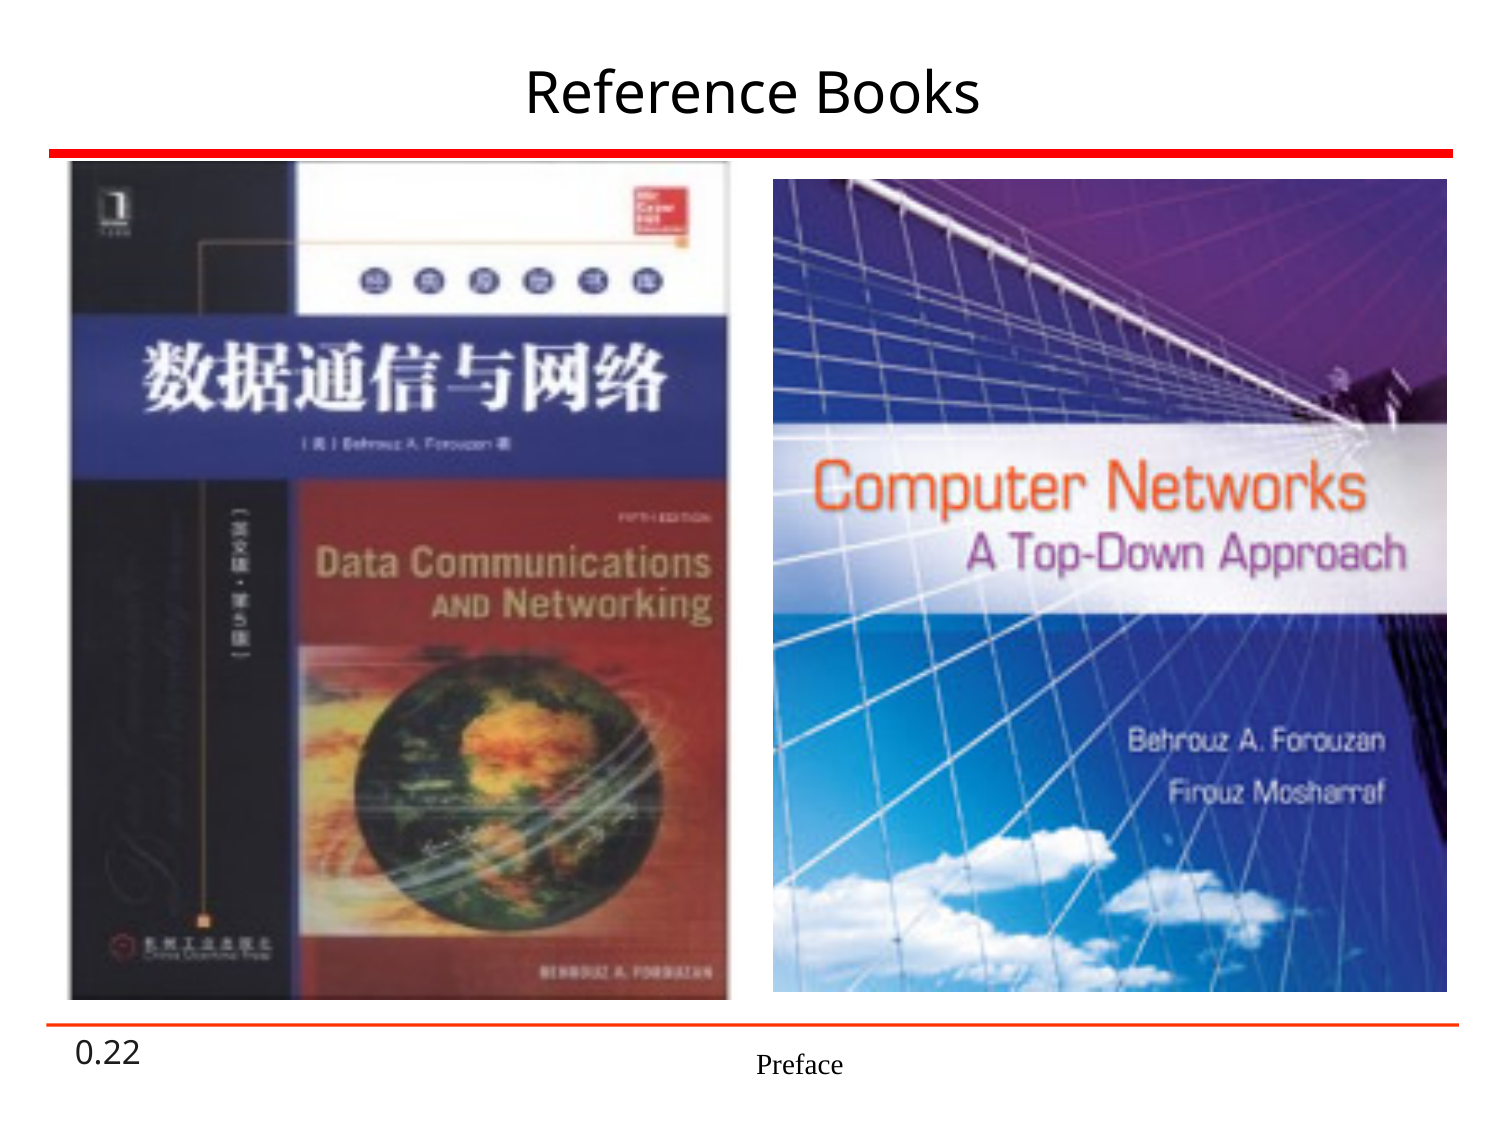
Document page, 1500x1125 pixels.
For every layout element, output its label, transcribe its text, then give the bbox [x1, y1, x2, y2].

title Reference Books [58, 37, 1448, 143]
picture [64, 161, 738, 1001]
picture [773, 179, 1447, 992]
footer Preface [512, 1037, 1088, 1089]
